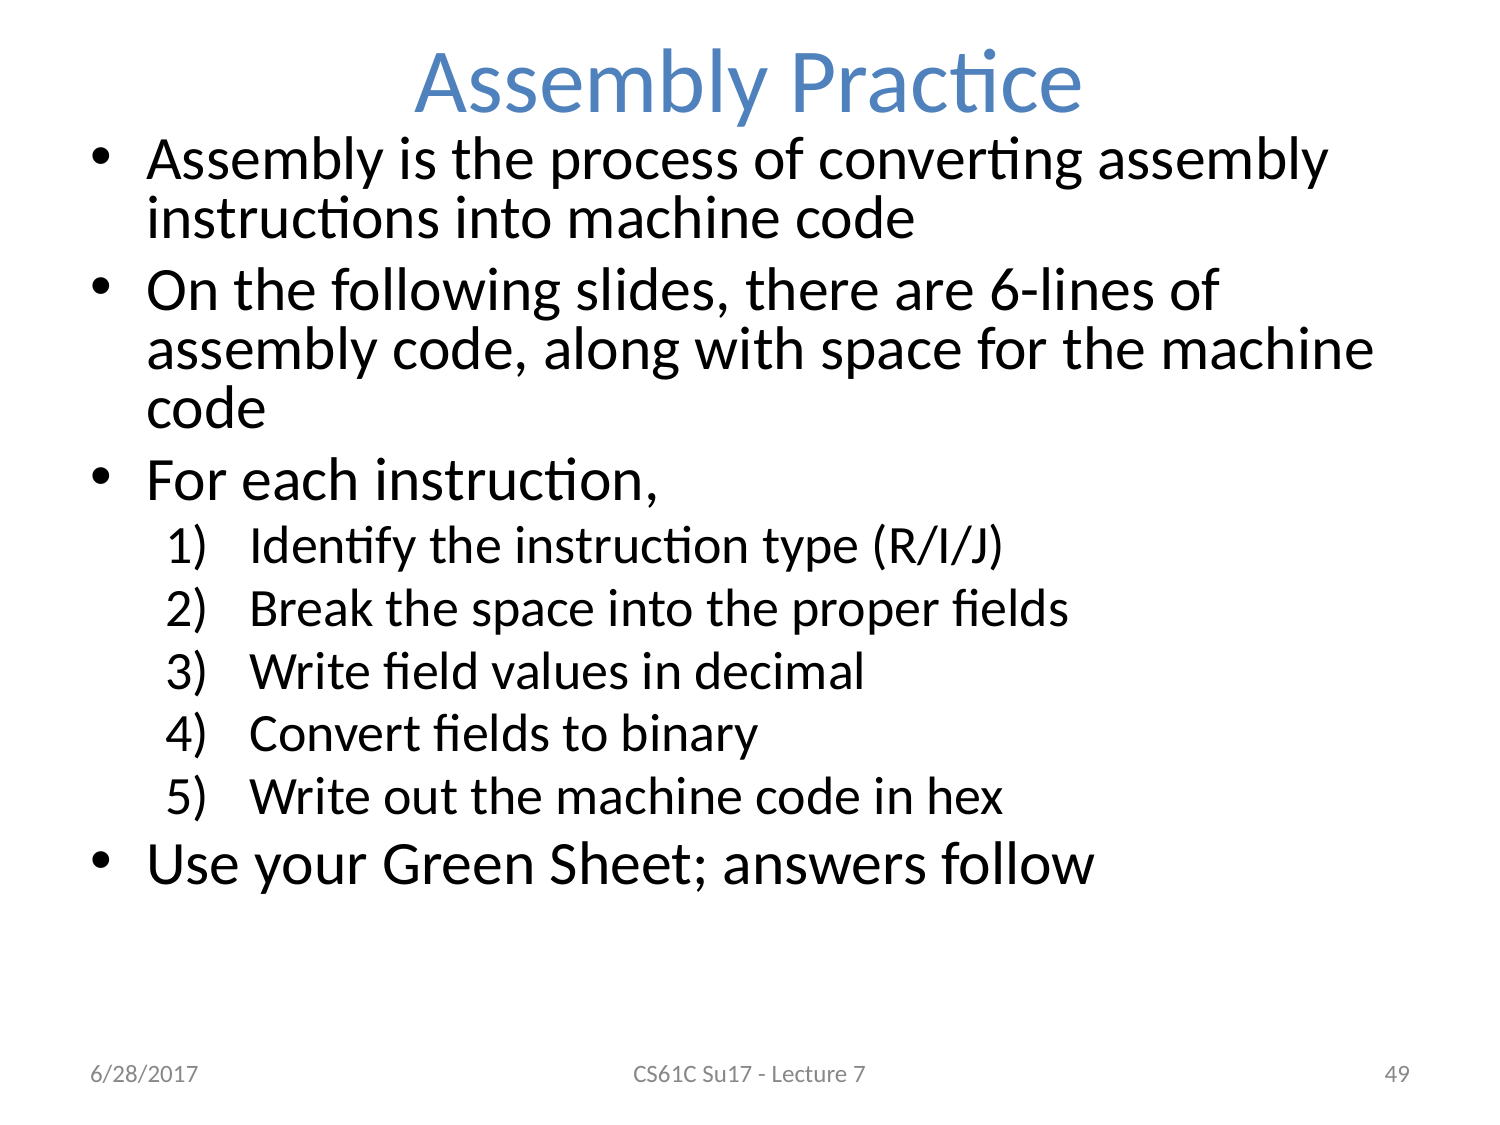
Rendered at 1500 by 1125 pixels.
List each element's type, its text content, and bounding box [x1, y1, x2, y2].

list Assembly is the process of converting assembly instructions into machine code On the following slides, there are 6-lines of assembly code, along with space for the machine code For each instruction, Identify the instruction type (R/I/J) Break the space into the proper fields Write field values in decimal Convert fields to binary Write out the machine code in hex Use your Green Sheet; answers follow [75, 125, 1425, 935]
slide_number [75, 1042, 425, 1103]
slide_number ‹#› [1074, 1042, 1425, 1103]
footer CS61C Su17 - Lecture 7 [512, 1042, 988, 1103]
title Assembly Practice [75, 0, 1425, 125]
